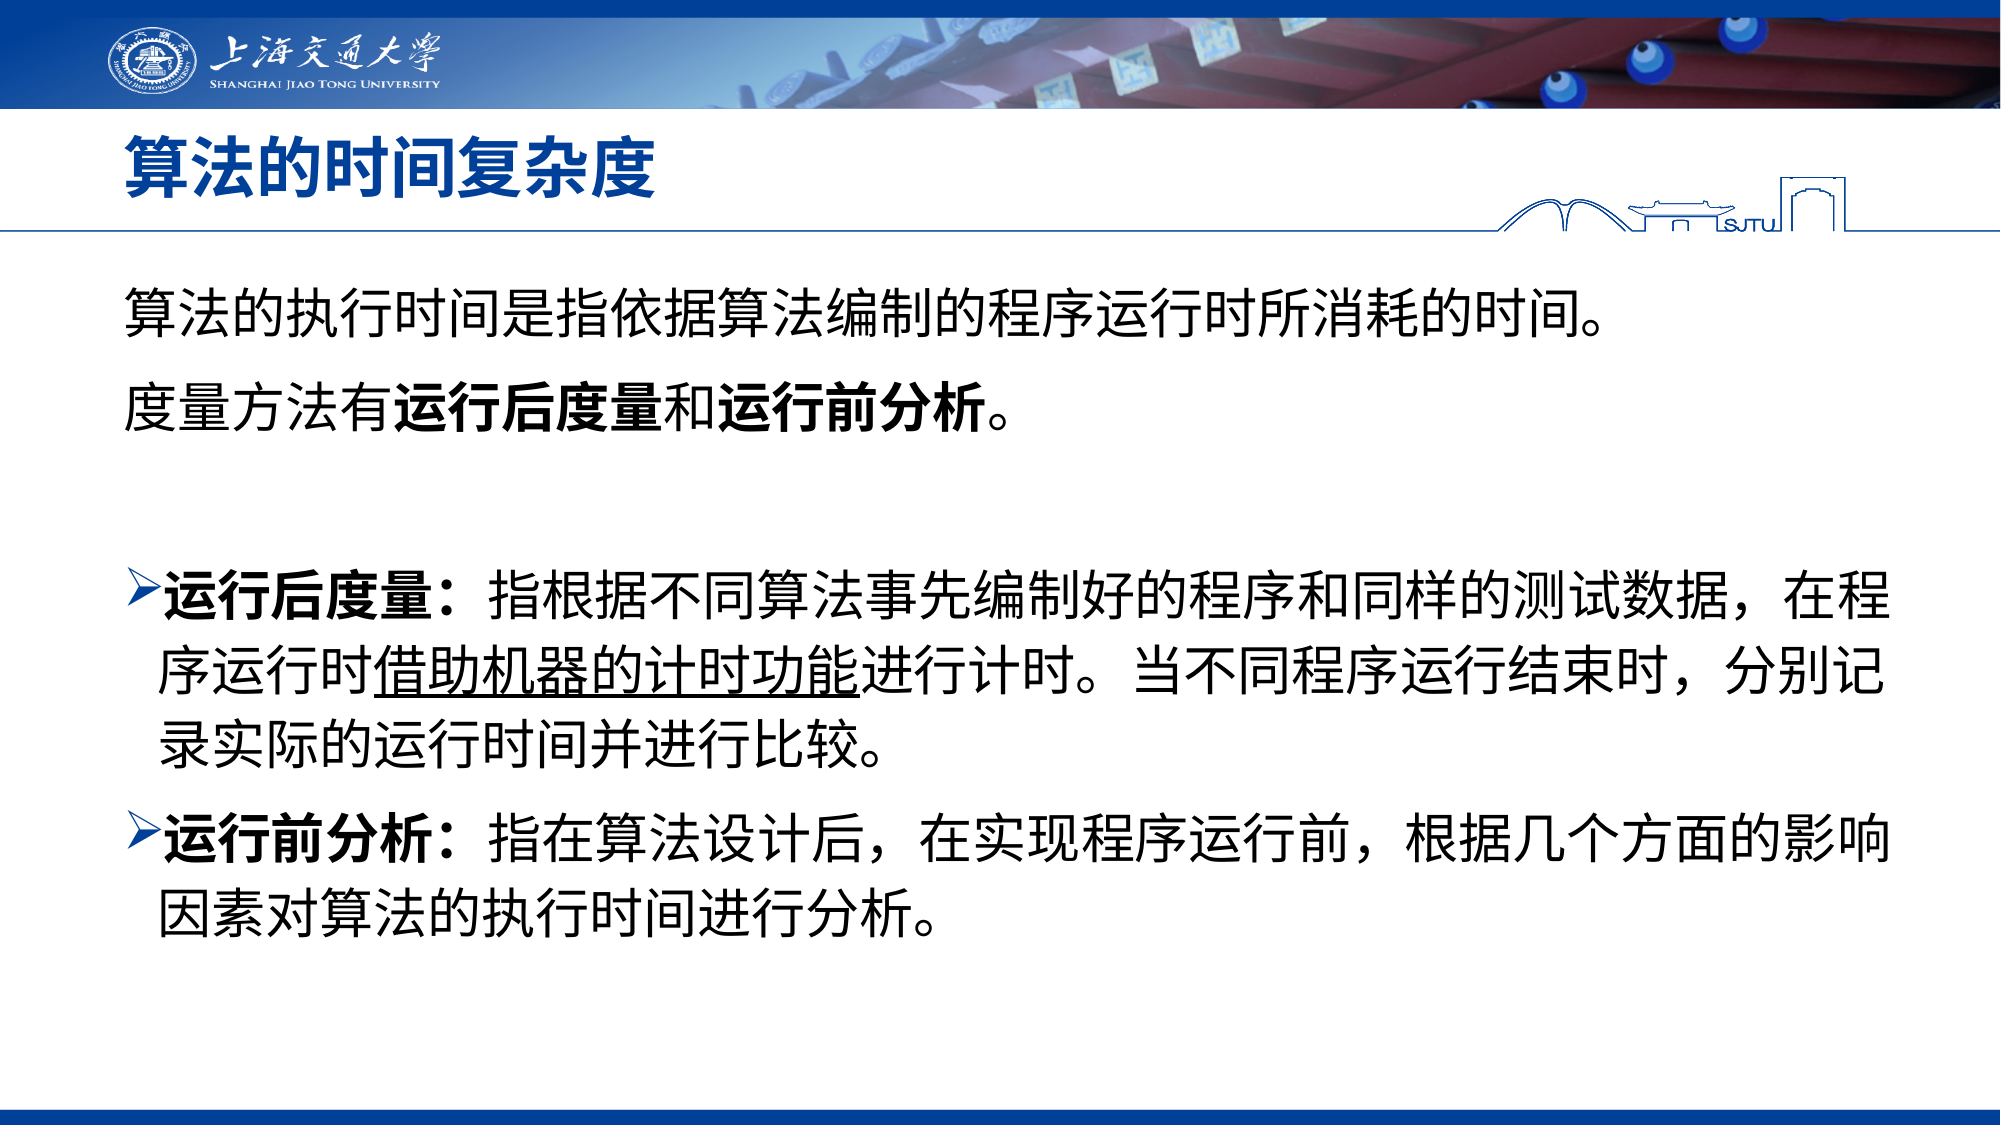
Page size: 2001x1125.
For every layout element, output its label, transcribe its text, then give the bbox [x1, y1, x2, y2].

title 算法的时间复杂度 [108, 123, 1940, 218]
picture [0, 0, 2001, 109]
list 算法的执行时间是指依据算法编制的程序运行时所消耗的时间。 度量方法有运行后度量和运行前分析。 运行后度量：指根据不同算法事先编制好的程序和同样的测试数据，在程序运行时借助机器的计时功能进行计时。当不同程序运行结束时，分别记录实际的运行时间并进行比较。 运行前分析：指在算法设计后，在实现程序运行前，根据几个方面的影响因素对算法的执行时间进行分析。 [108, 262, 1940, 953]
